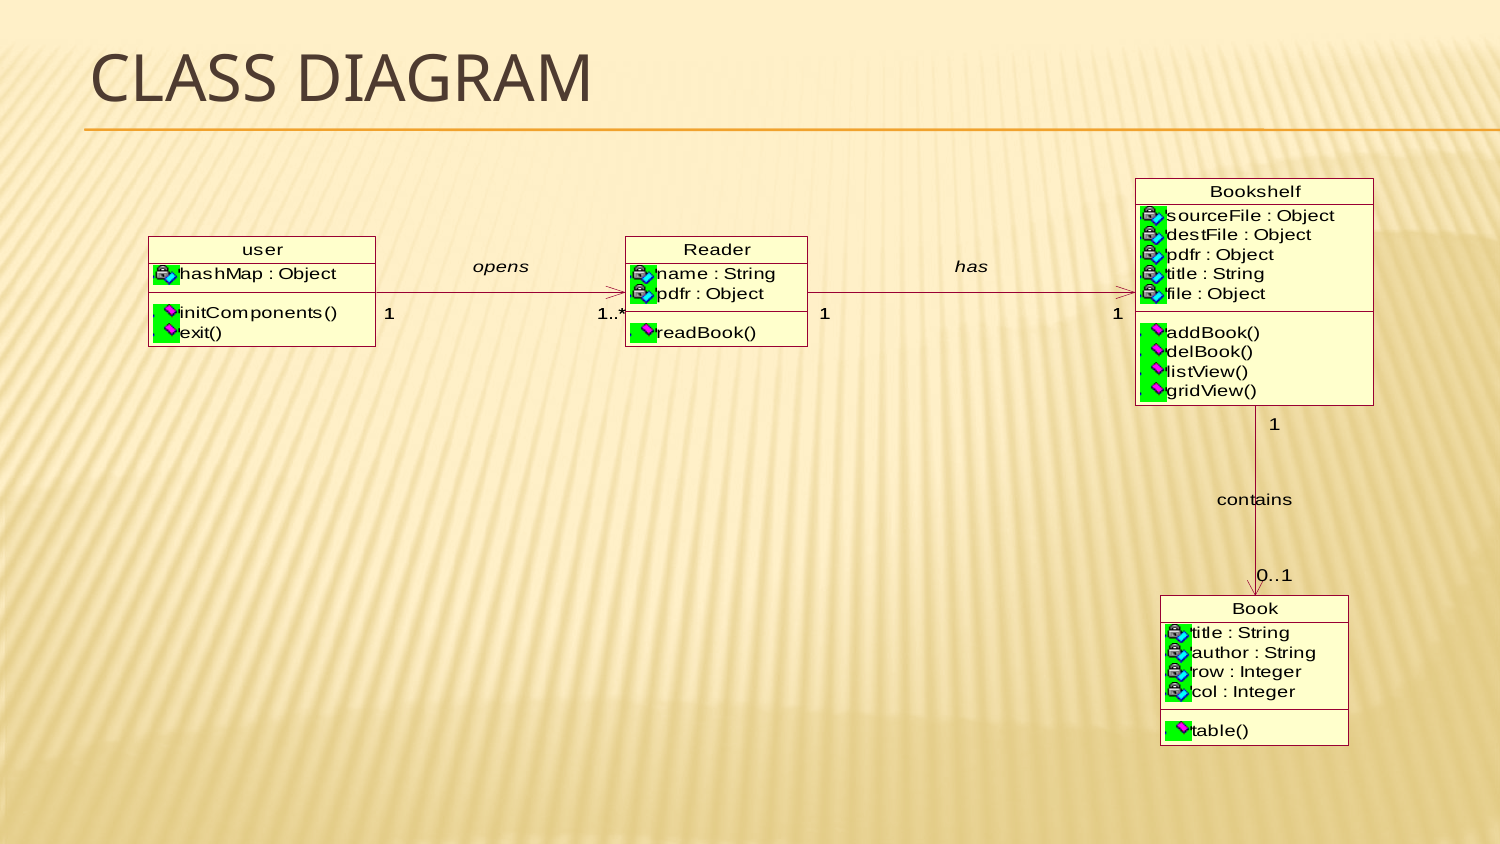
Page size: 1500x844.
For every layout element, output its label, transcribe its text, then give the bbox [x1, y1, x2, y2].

picture [87, 149, 1438, 775]
title Class Diagram [75, 28, 1425, 122]
